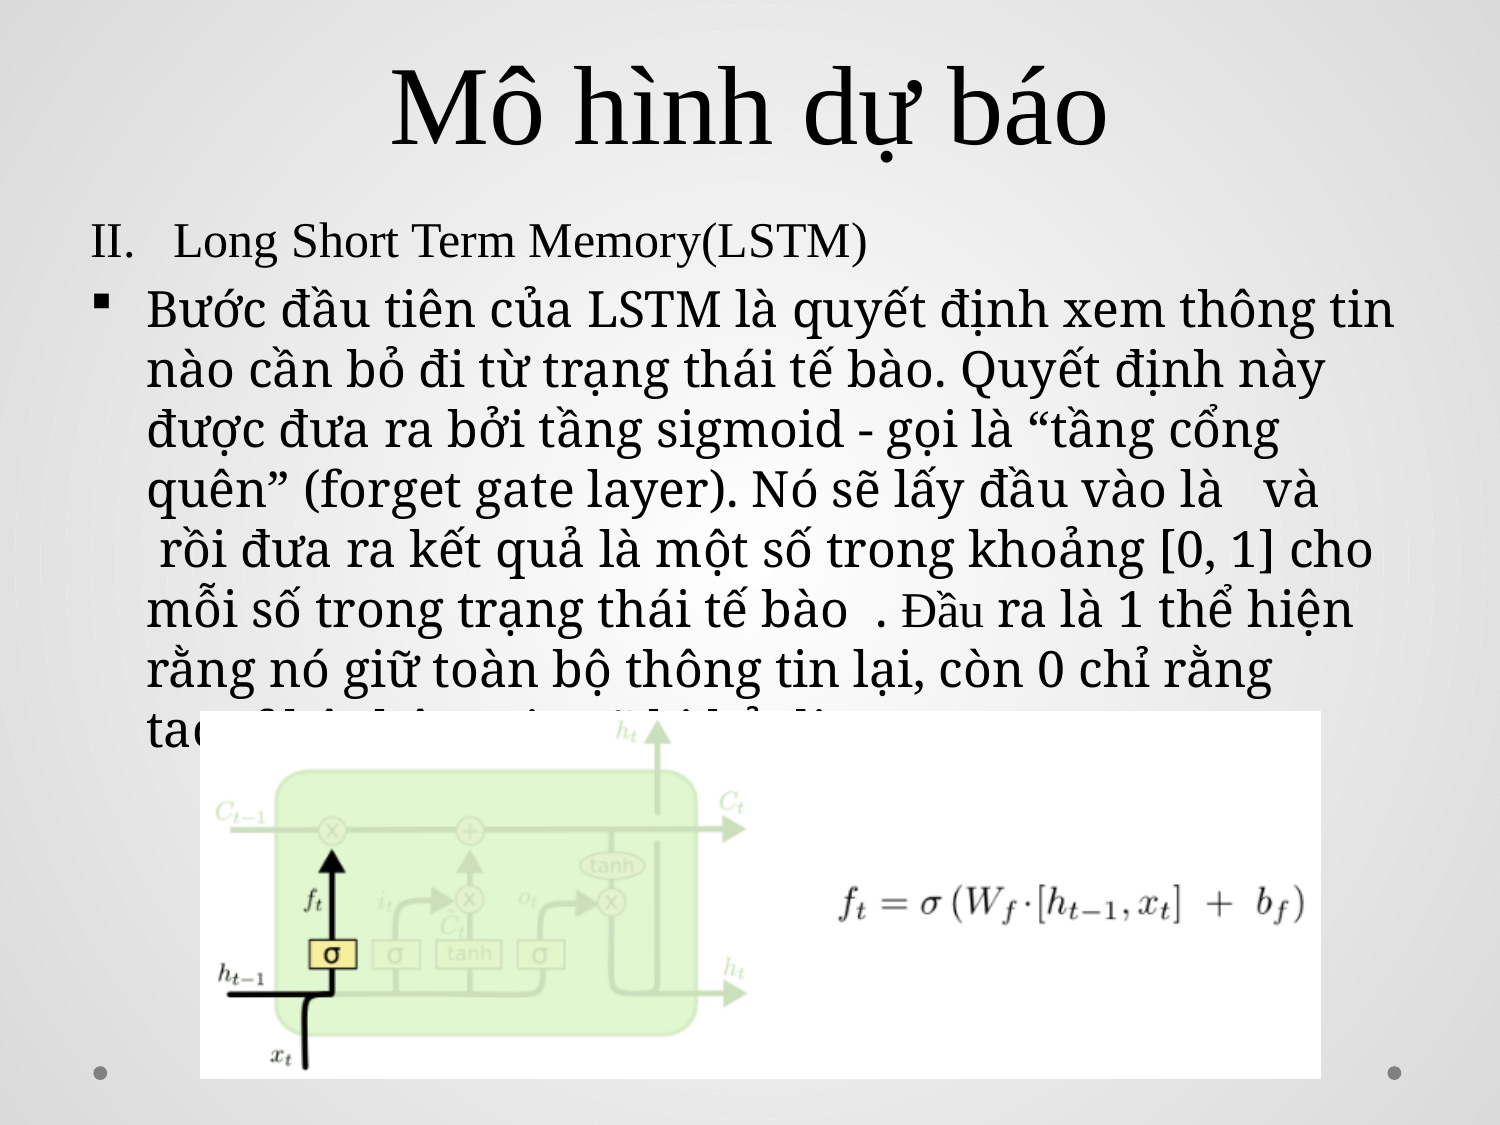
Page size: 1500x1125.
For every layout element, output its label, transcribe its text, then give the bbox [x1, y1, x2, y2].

title Mô hình dự báo [75, 0, 1425, 175]
picture [199, 711, 1321, 1080]
